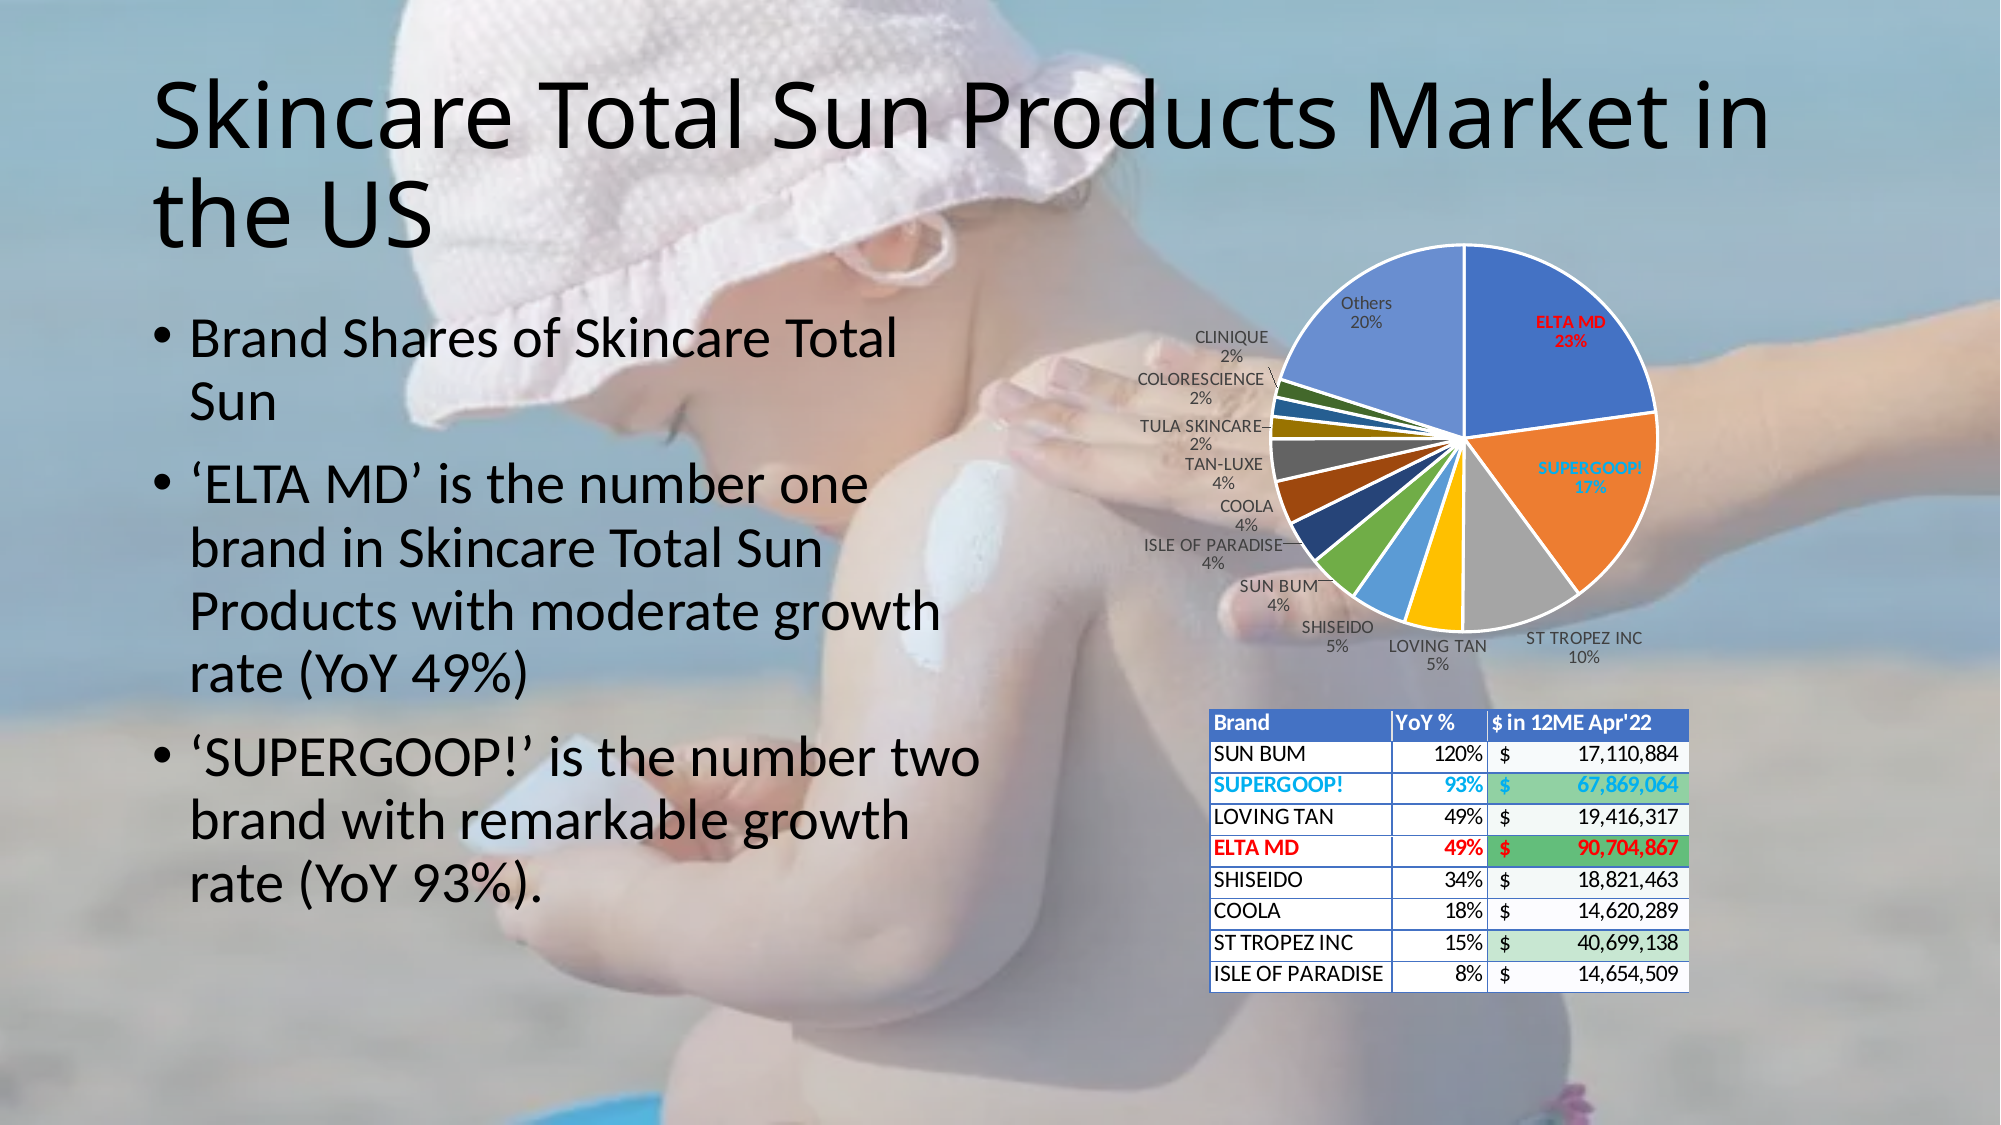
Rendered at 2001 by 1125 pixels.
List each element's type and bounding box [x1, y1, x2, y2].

picture [0, 0, 2000, 1125]
chart [1074, 235, 1825, 686]
